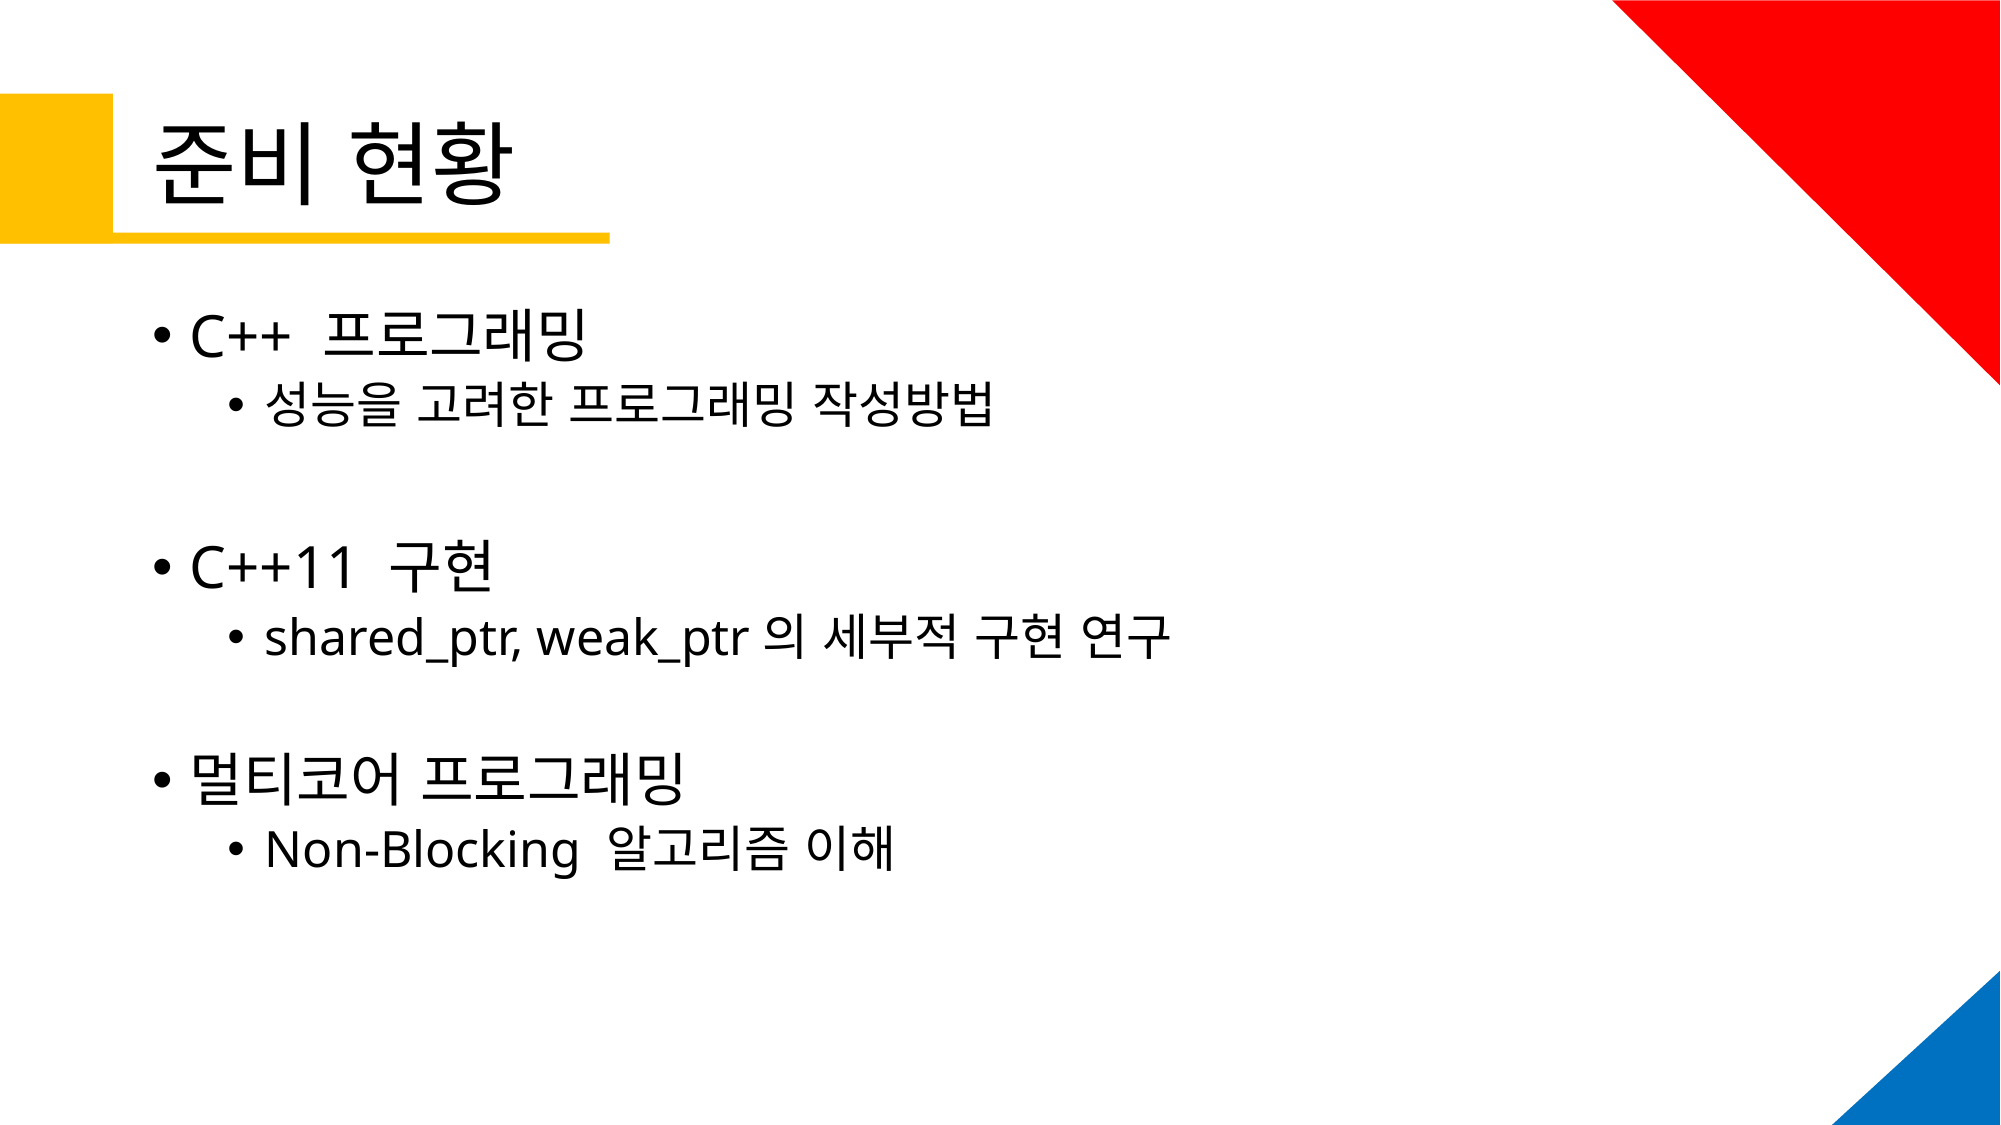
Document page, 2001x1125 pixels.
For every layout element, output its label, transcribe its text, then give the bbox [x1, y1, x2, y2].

text_box [1612, 0, 2000, 386]
list C++ 프로그래밍 성능을 고려한 프로그래밍 작성방법 C++11 구현 shared_ptr, weak_ptr의 세부적 구현 연구 멀티코어 프로그래밍 Non-Blocking 알고리즘 이해 [137, 299, 1863, 1014]
title 준비 현황 [137, 59, 1863, 278]
text_box [1831, 970, 2000, 1125]
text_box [0, 93, 610, 244]
